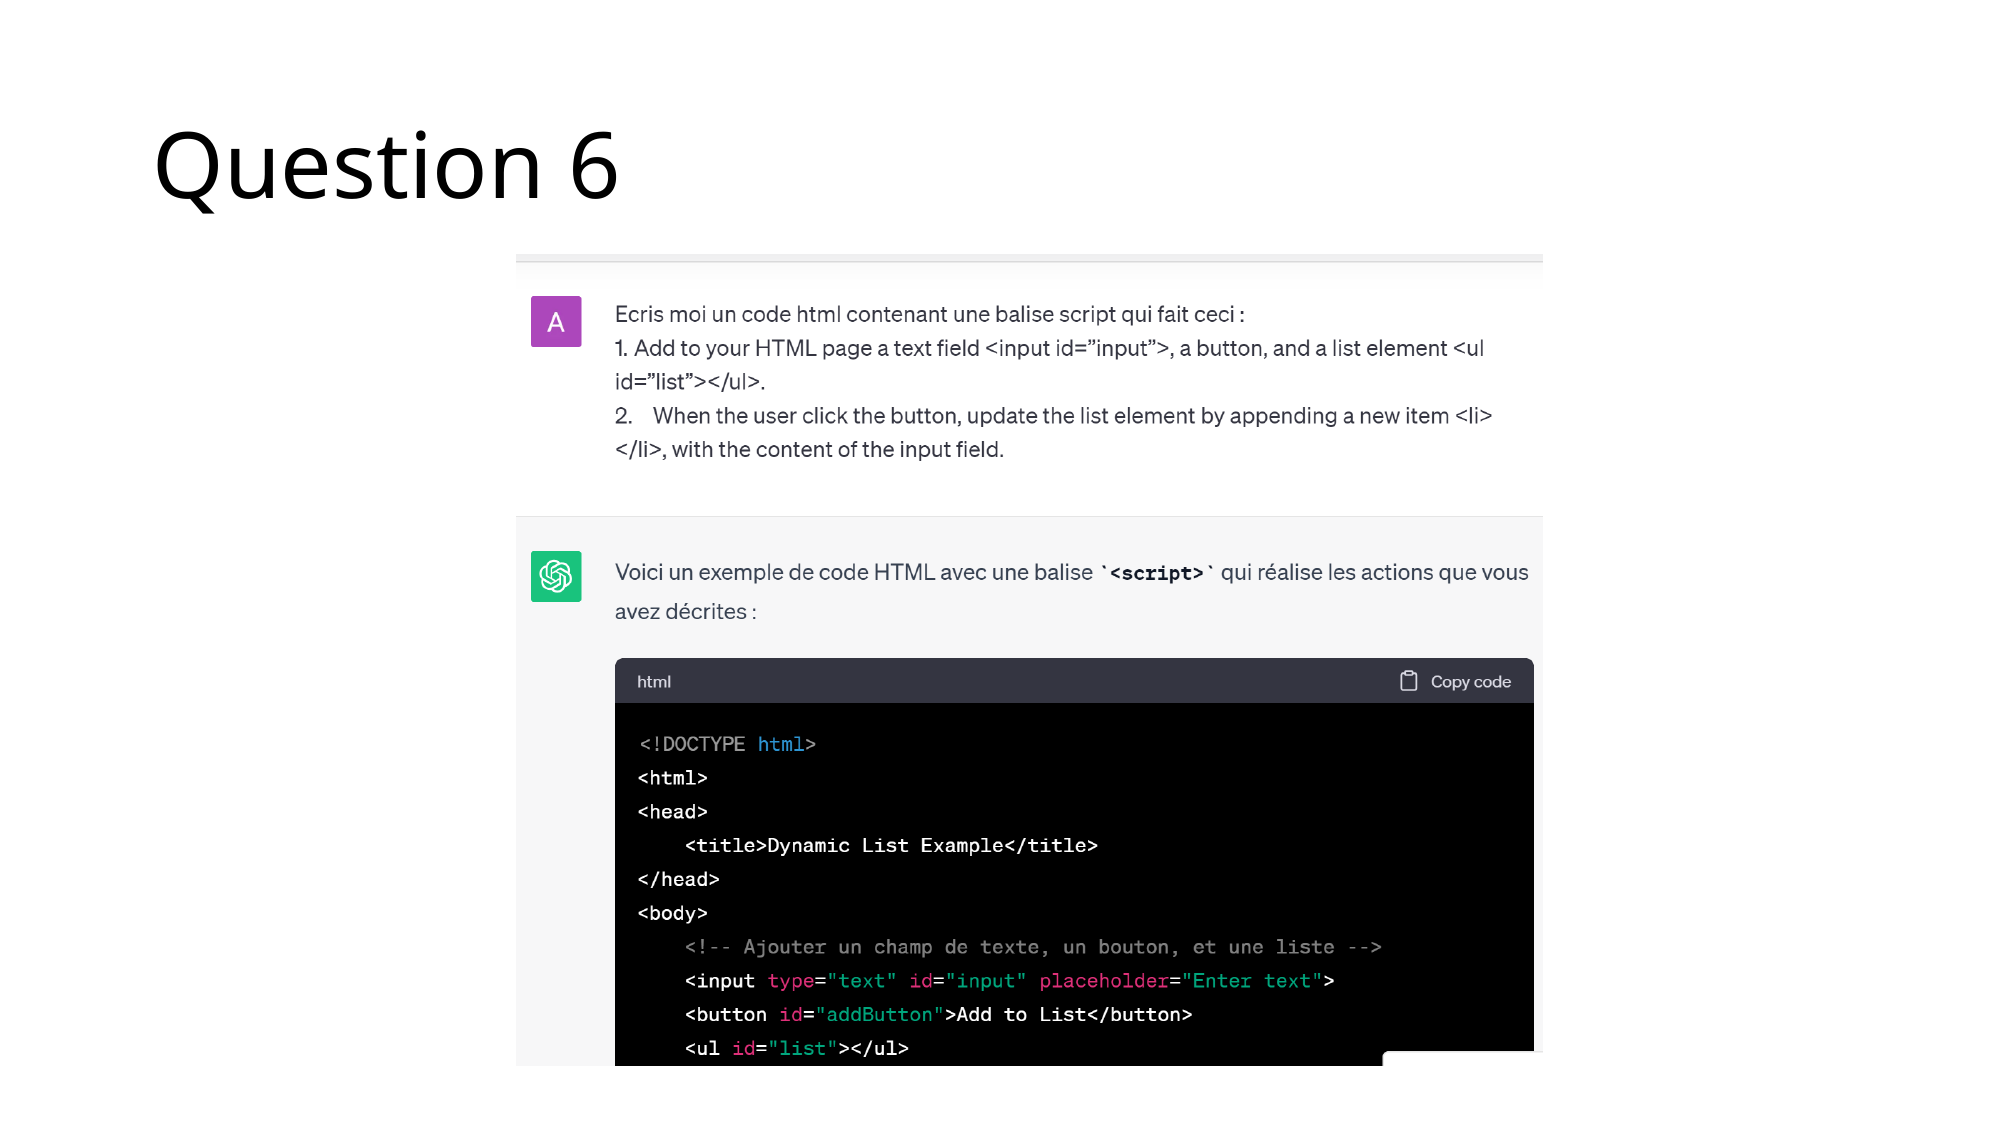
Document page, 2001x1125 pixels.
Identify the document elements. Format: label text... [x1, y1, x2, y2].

title Question 6 [137, 59, 1863, 278]
picture [516, 254, 1543, 1066]
